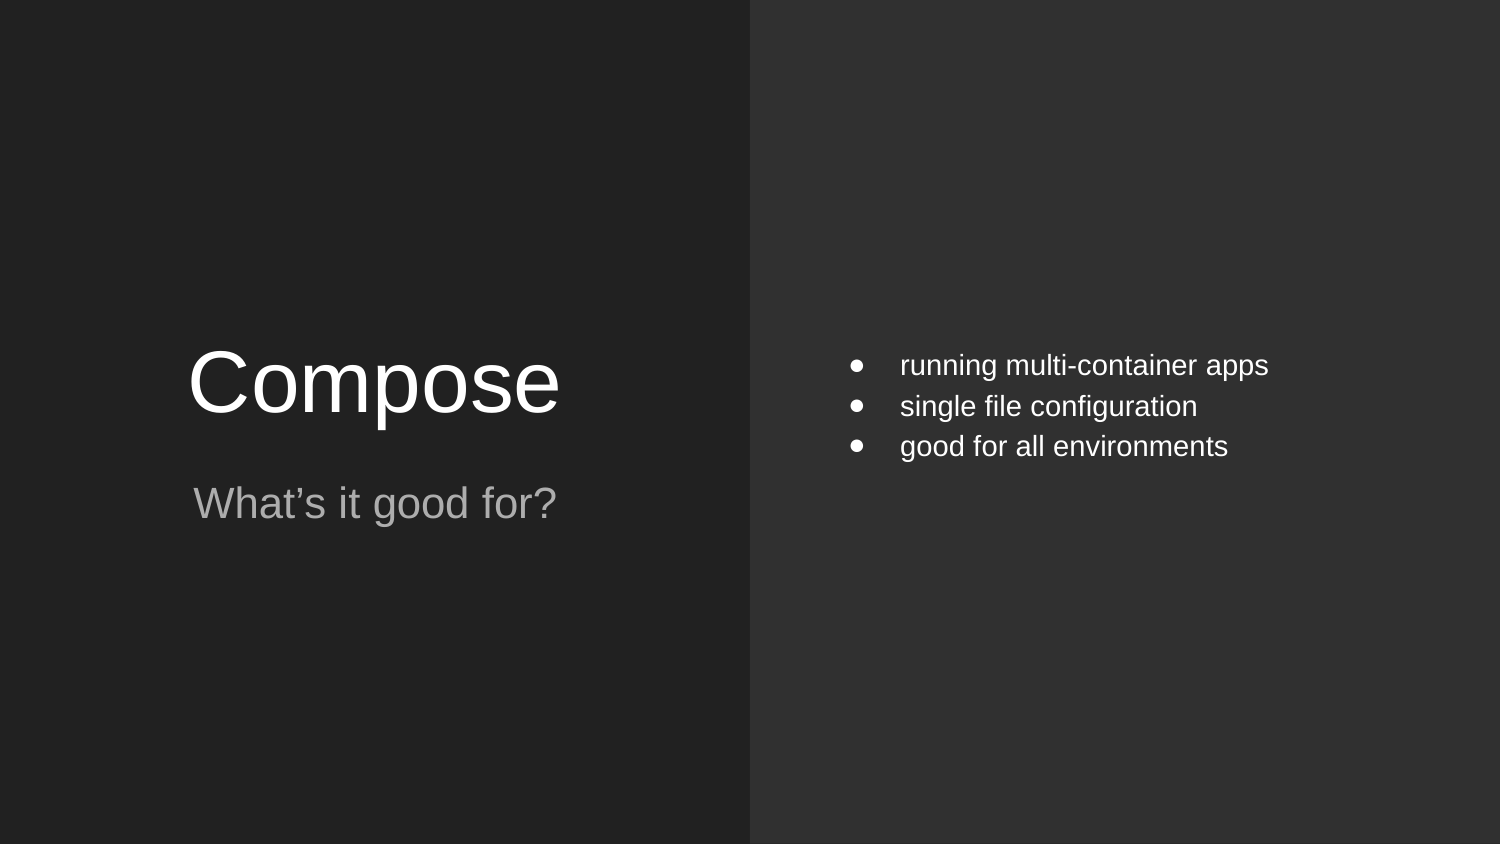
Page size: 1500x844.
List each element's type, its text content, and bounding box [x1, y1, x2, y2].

subtitle What’s it good for? [43, 459, 708, 663]
list running multi-container apps single file configuration good for all environments [810, 118, 1440, 725]
title Compose [43, 202, 708, 446]
